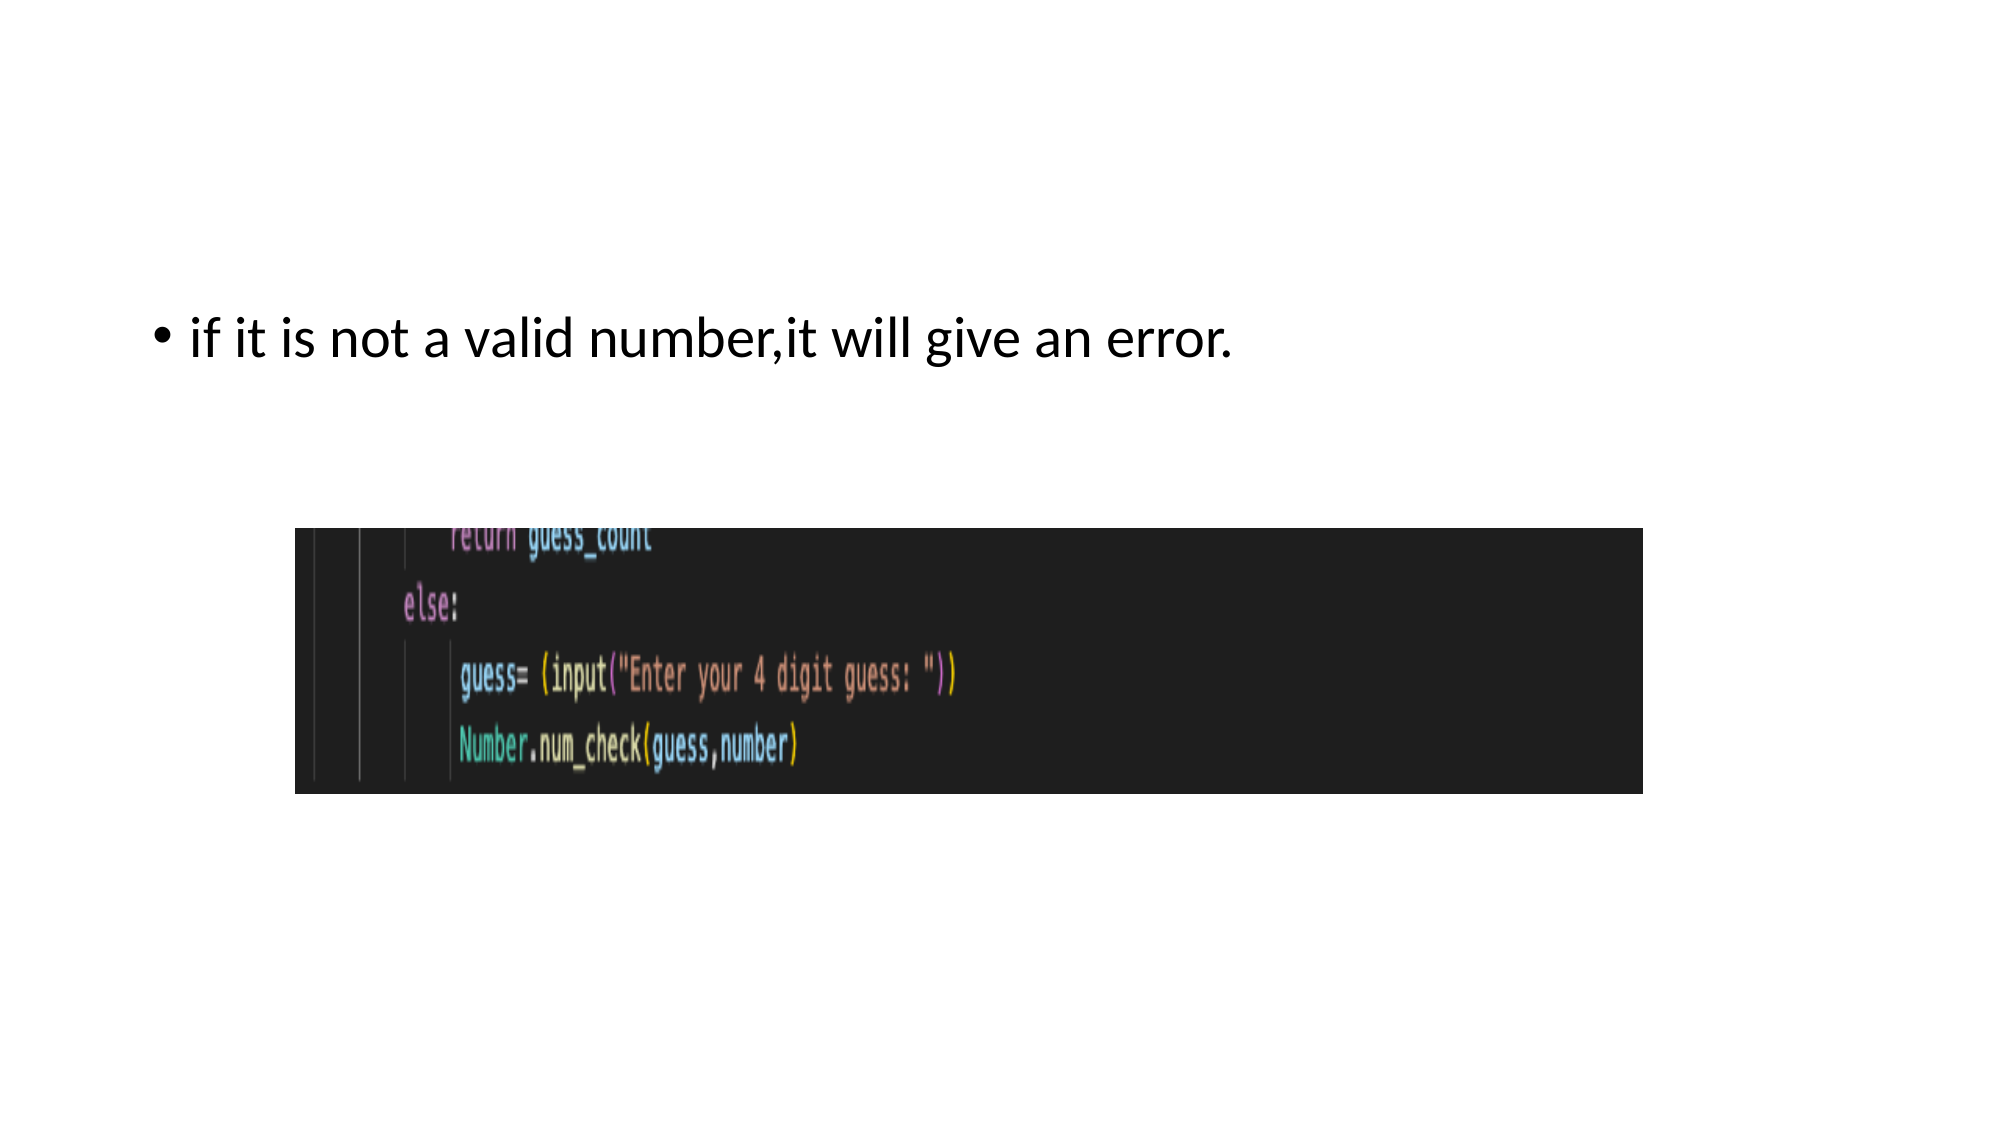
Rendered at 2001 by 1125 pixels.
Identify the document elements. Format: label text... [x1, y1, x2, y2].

list if it is not a valid number,it will give an error. [137, 299, 1863, 1014]
picture [295, 528, 1643, 794]
